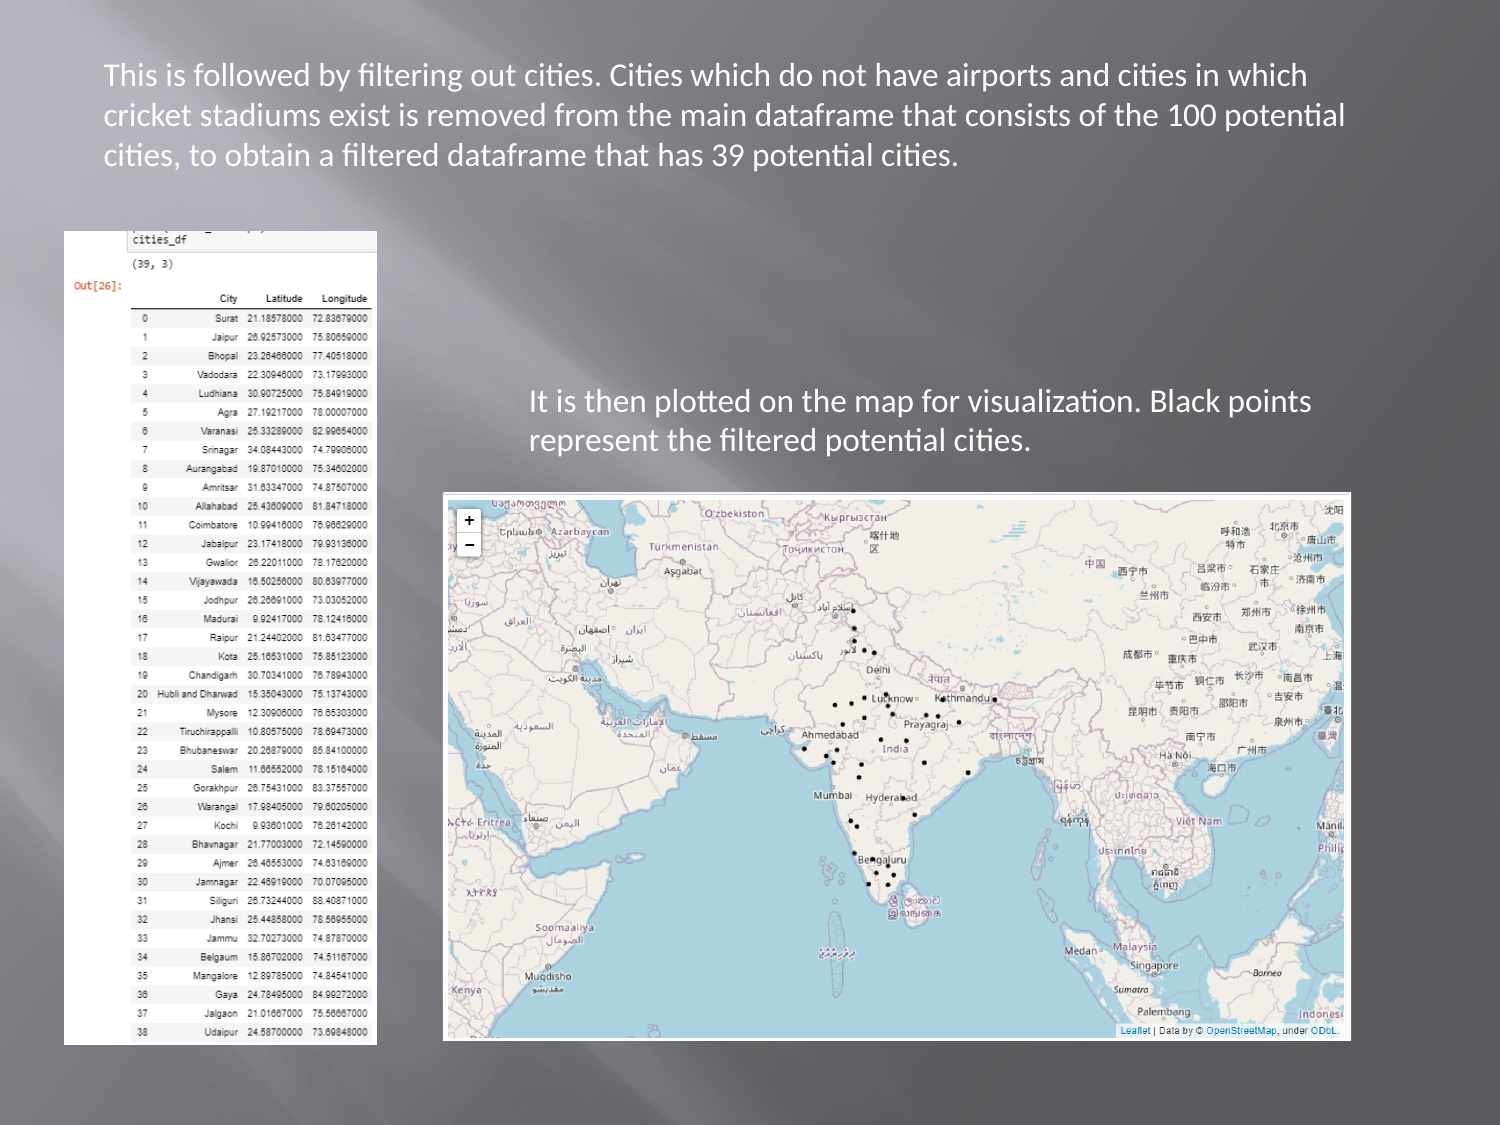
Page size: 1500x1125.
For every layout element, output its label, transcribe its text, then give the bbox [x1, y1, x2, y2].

text_box This is followed by filtering out cities. Cities which do not have airports and cities in which cricket stadiums exist is removed from the main dataframe that consists of the 100 potential cities, to obtain a filtered dataframe that has 39 potential cities. [88, 45, 1369, 231]
picture [64, 231, 377, 1045]
text_box [24, 24, 1500, 100]
picture [442, 492, 1352, 1041]
text_box It is then plotted on the map for visualization. Black points represent the filtered potential cities. [513, 371, 1331, 466]
